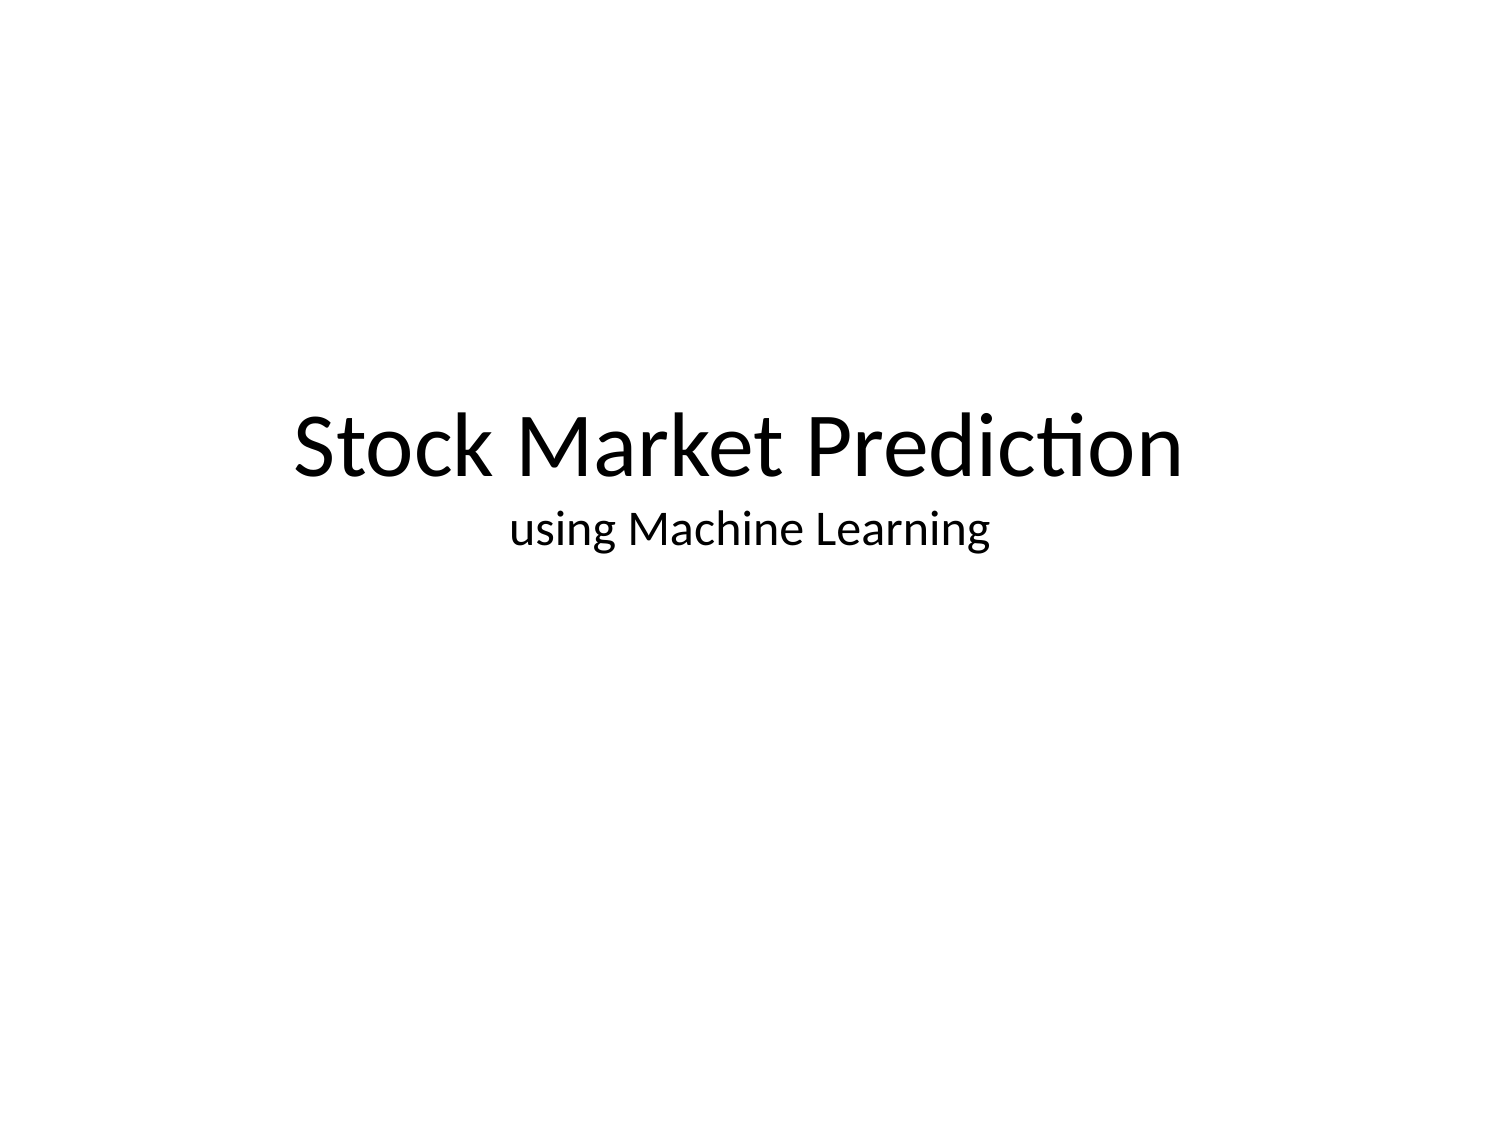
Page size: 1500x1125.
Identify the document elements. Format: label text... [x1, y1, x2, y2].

title Stock Market Prediction using Machine Learning [112, 349, 1388, 591]
